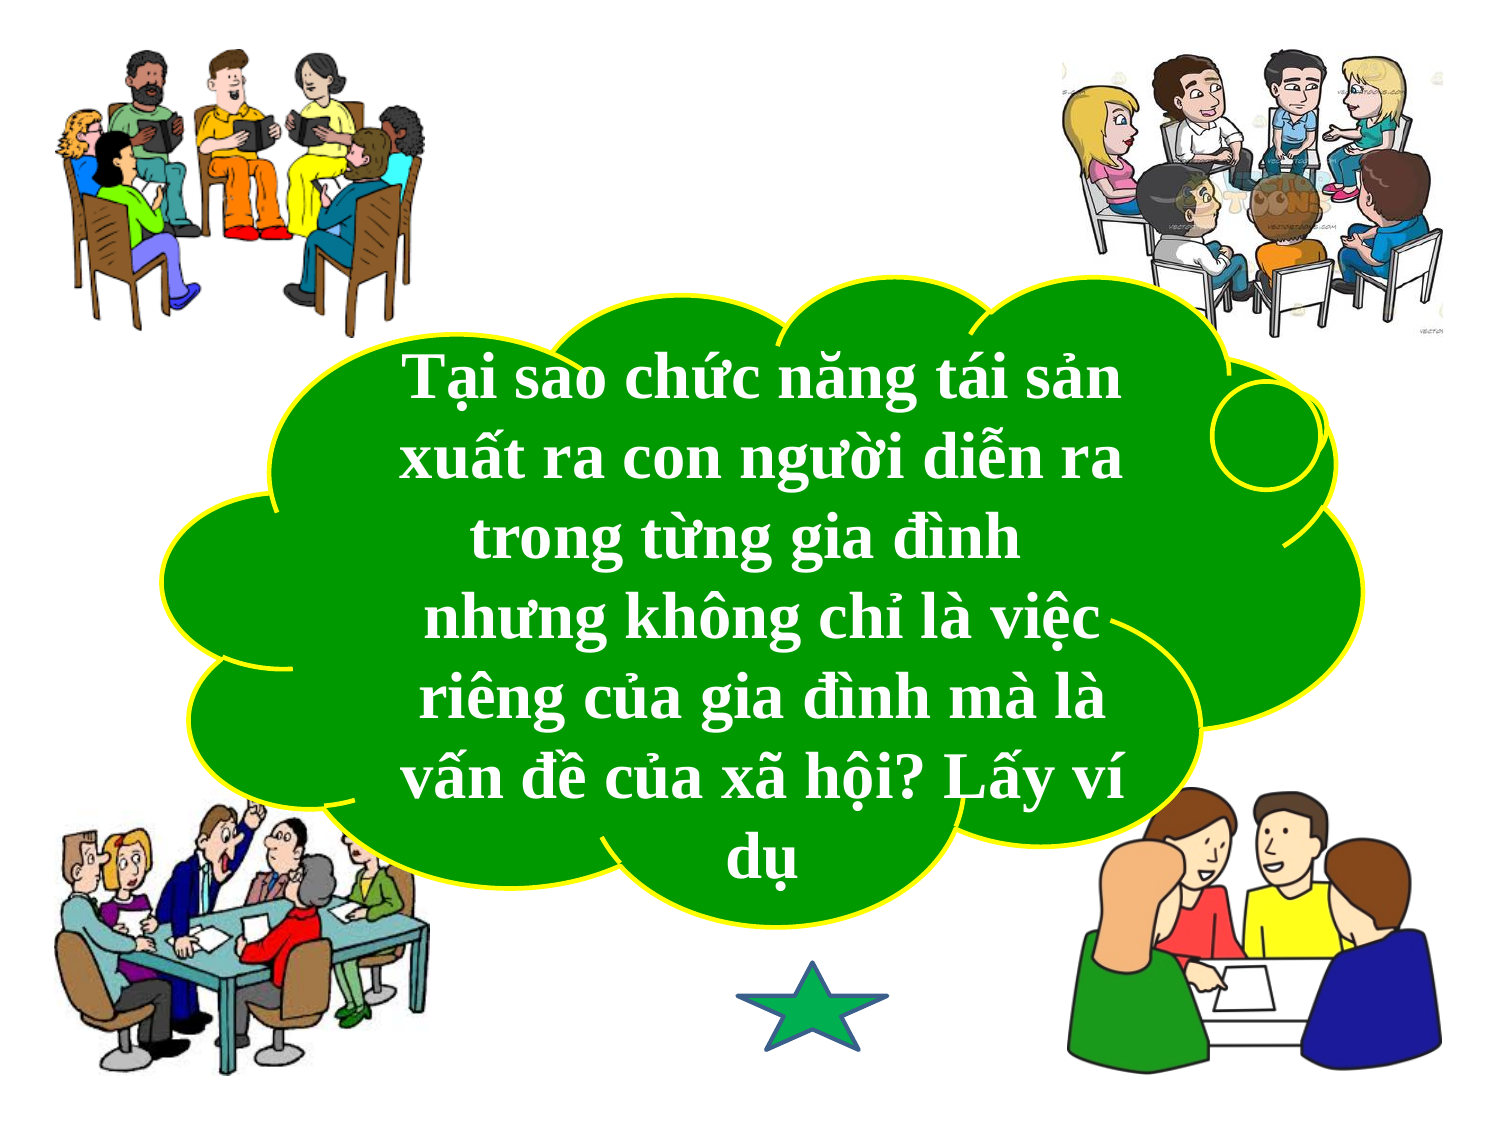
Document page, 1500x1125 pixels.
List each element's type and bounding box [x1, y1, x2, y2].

text_box [54, 49, 1444, 1077]
